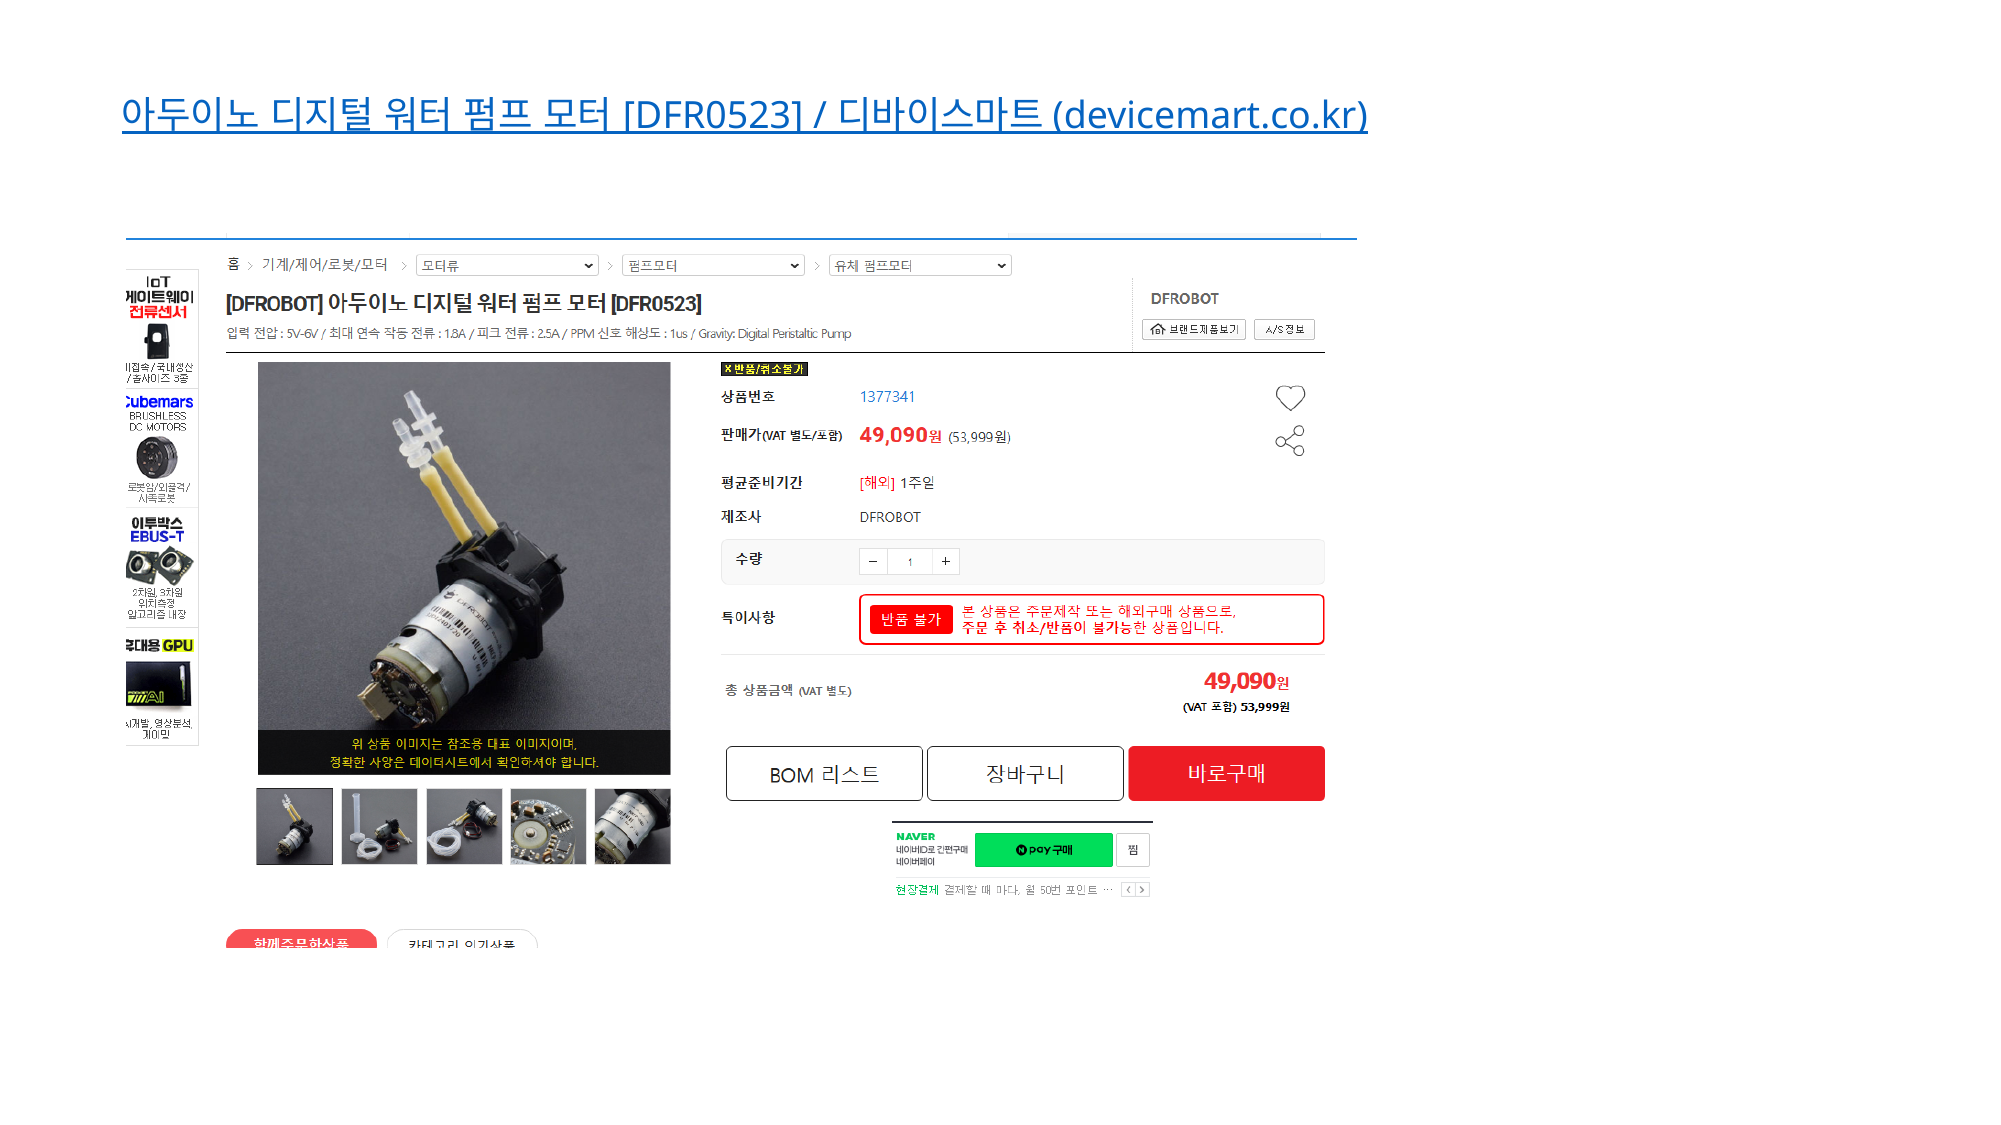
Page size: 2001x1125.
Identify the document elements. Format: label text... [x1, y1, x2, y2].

picture [126, 233, 1357, 948]
text_box 아두이노 디지털 워터 펌프 모터 [DFR0523] / 디바이스마트 (devicemart.co.kr) [107, 83, 1553, 153]
